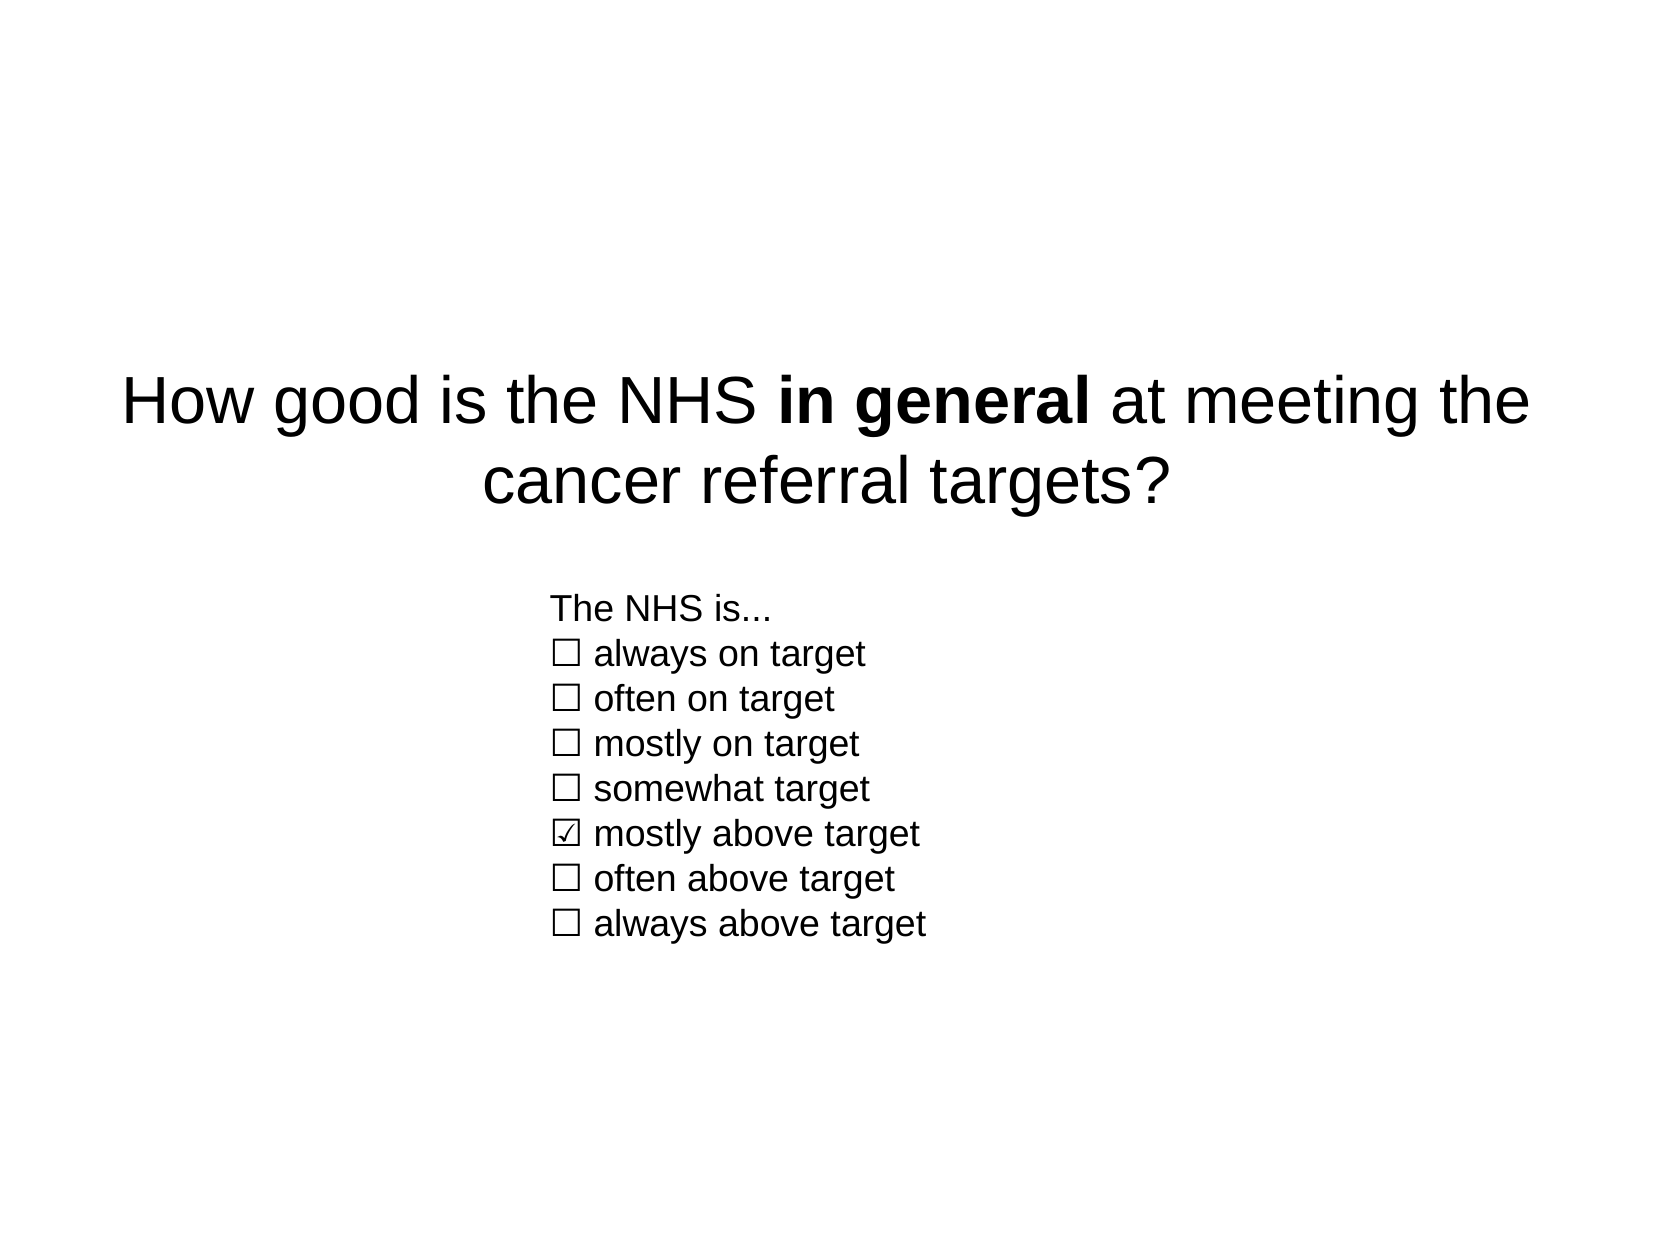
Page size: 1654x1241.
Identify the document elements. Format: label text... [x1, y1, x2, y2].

subtitle How good is the NHS in general at meeting the cancer referral targets? [82, 77, 1571, 797]
text_box The NHS is... ☐ always on target ☐ often on target ☐ mostly on target ☐ somewhat target ☑ mostly above target ☐ often above target ☐ always above target [534, 577, 942, 952]
